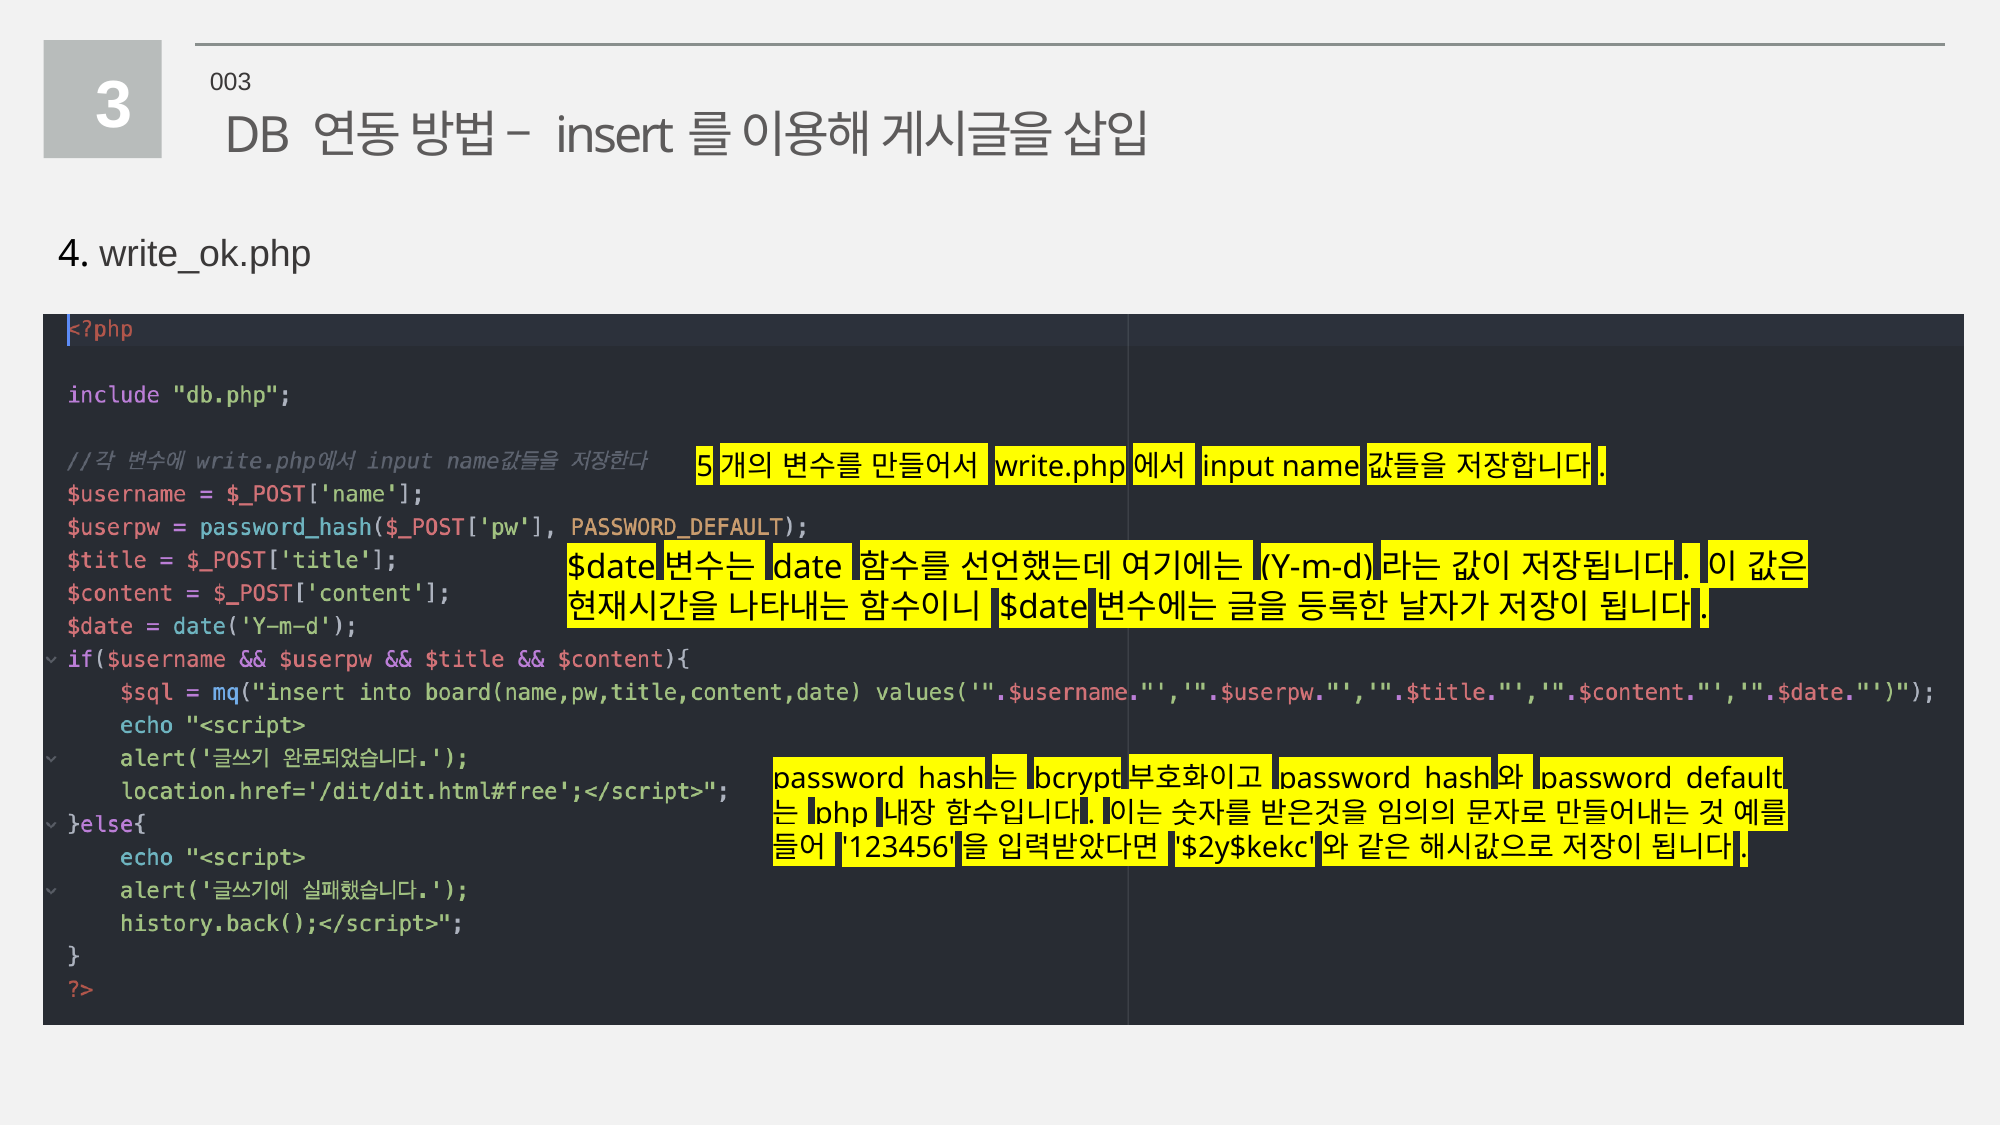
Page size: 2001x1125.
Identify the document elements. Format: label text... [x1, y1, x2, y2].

text_box 3 [80, 52, 123, 148]
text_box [194, 57, 1182, 171]
text_box [42, 39, 163, 159]
picture [43, 314, 1964, 1025]
text_box 4. write_ok.php [43, 221, 326, 282]
